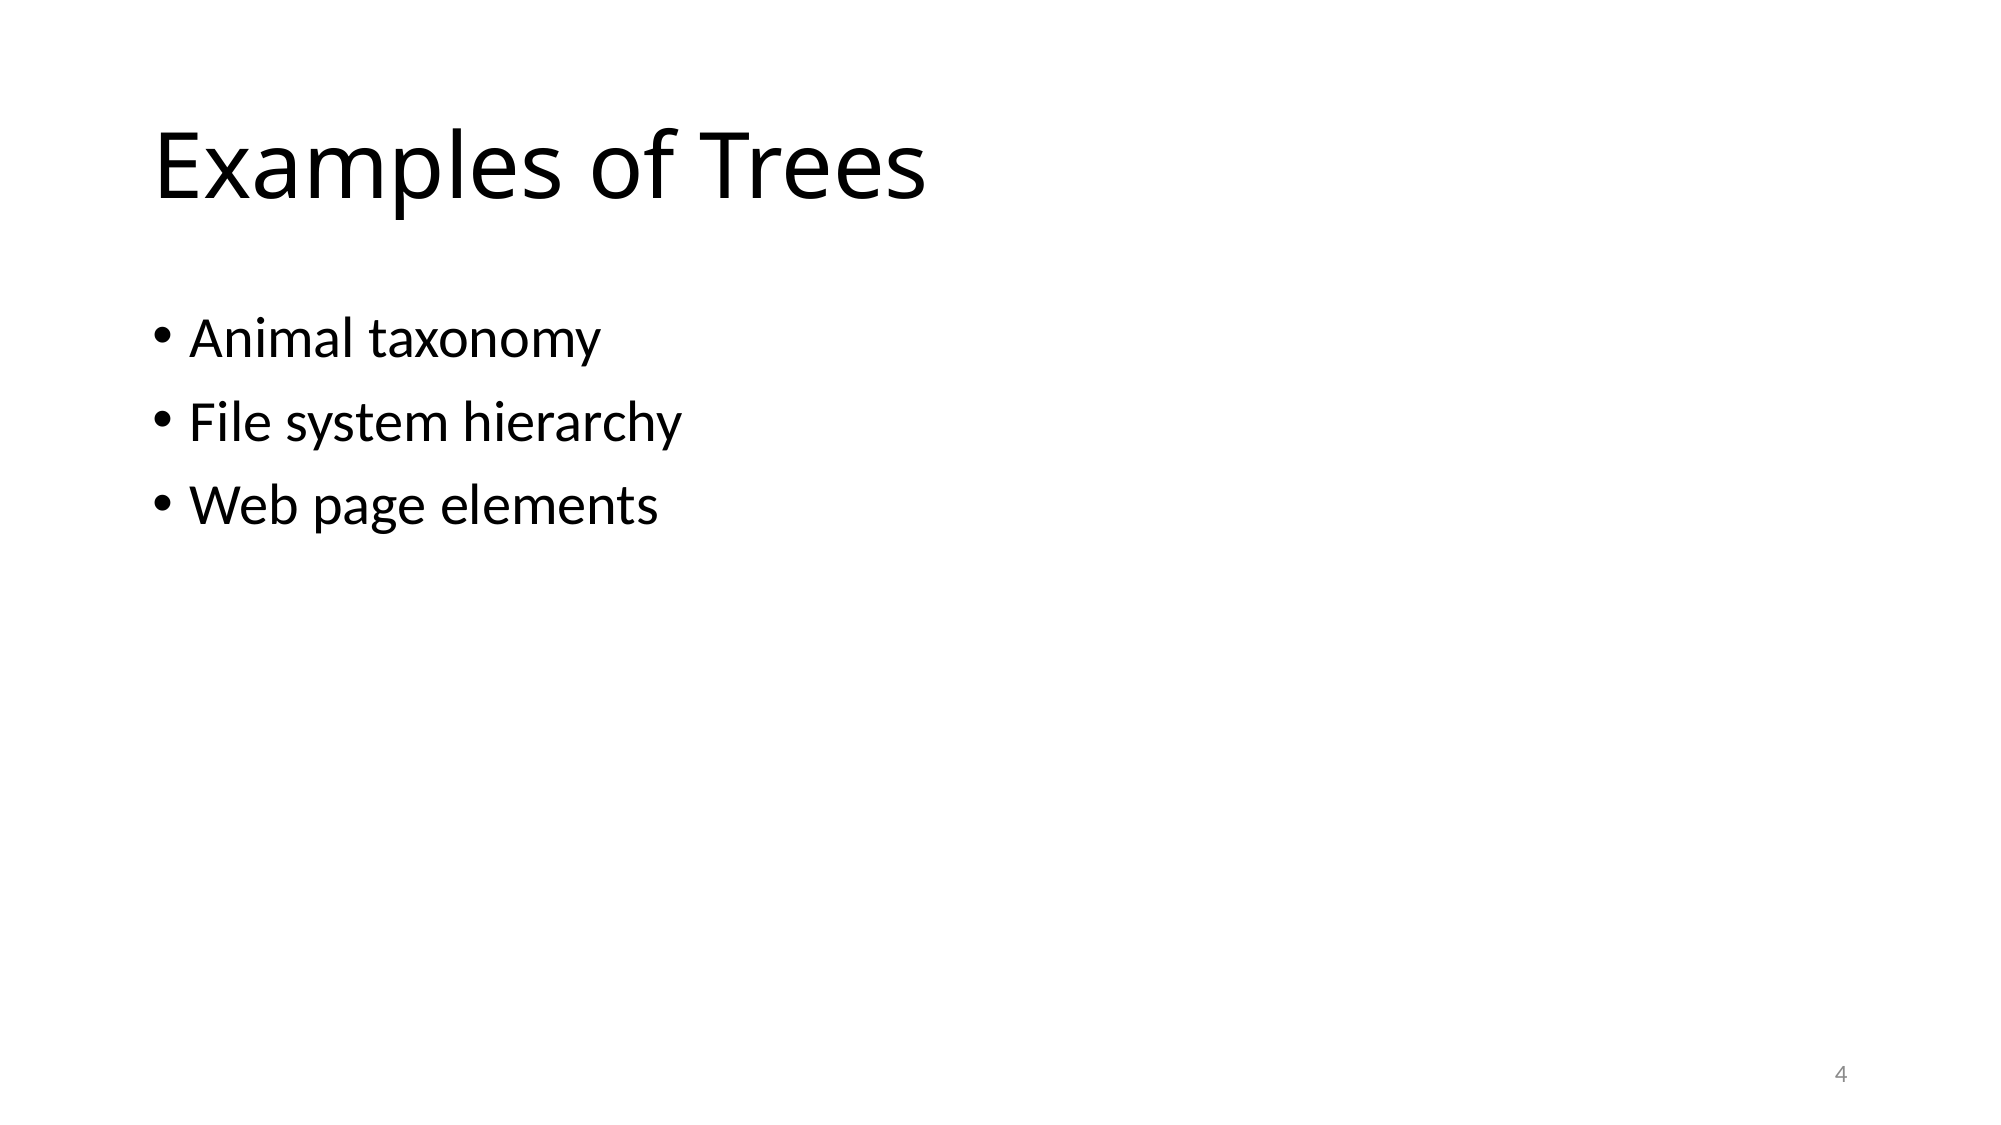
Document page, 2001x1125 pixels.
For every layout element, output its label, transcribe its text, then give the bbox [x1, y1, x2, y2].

slide_number 4 [1412, 1042, 1863, 1103]
list Animal taxonomy File system hierarchy Web page elements [137, 299, 1863, 1014]
title Examples of Trees [137, 59, 1863, 278]
